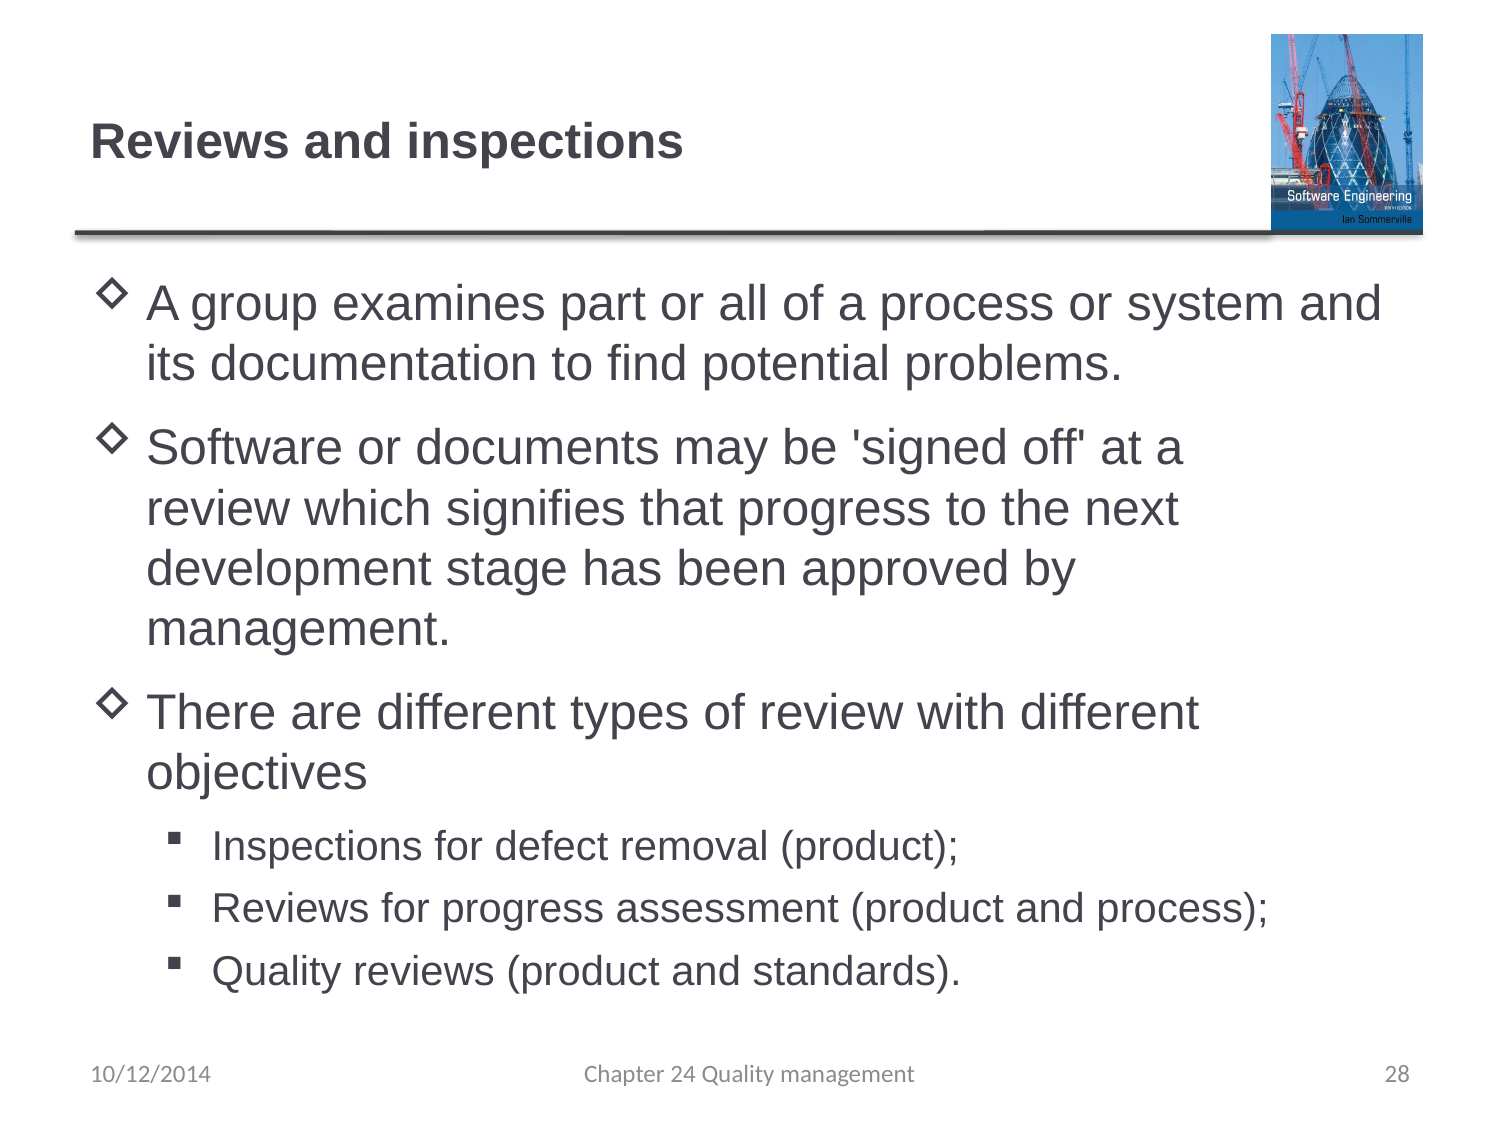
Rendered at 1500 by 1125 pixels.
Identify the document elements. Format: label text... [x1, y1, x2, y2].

footer Chapter 24 Quality management [512, 1042, 988, 1103]
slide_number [75, 1042, 425, 1103]
title Reviews and inspections [74, 44, 1272, 233]
list A group examines part or all of a process or system and its documentation to find potential problems. Software or documents may be 'signed off' at a review which signifies that progress to the next development stage has been approved by management. There are different types of review with different objectives Inspections for defect removal (product); Reviews for progress assessment (product and process); Quality reviews (product and standards). [75, 262, 1425, 1005]
picture [1271, 34, 1423, 230]
slide_number 28 [1074, 1042, 1425, 1103]
